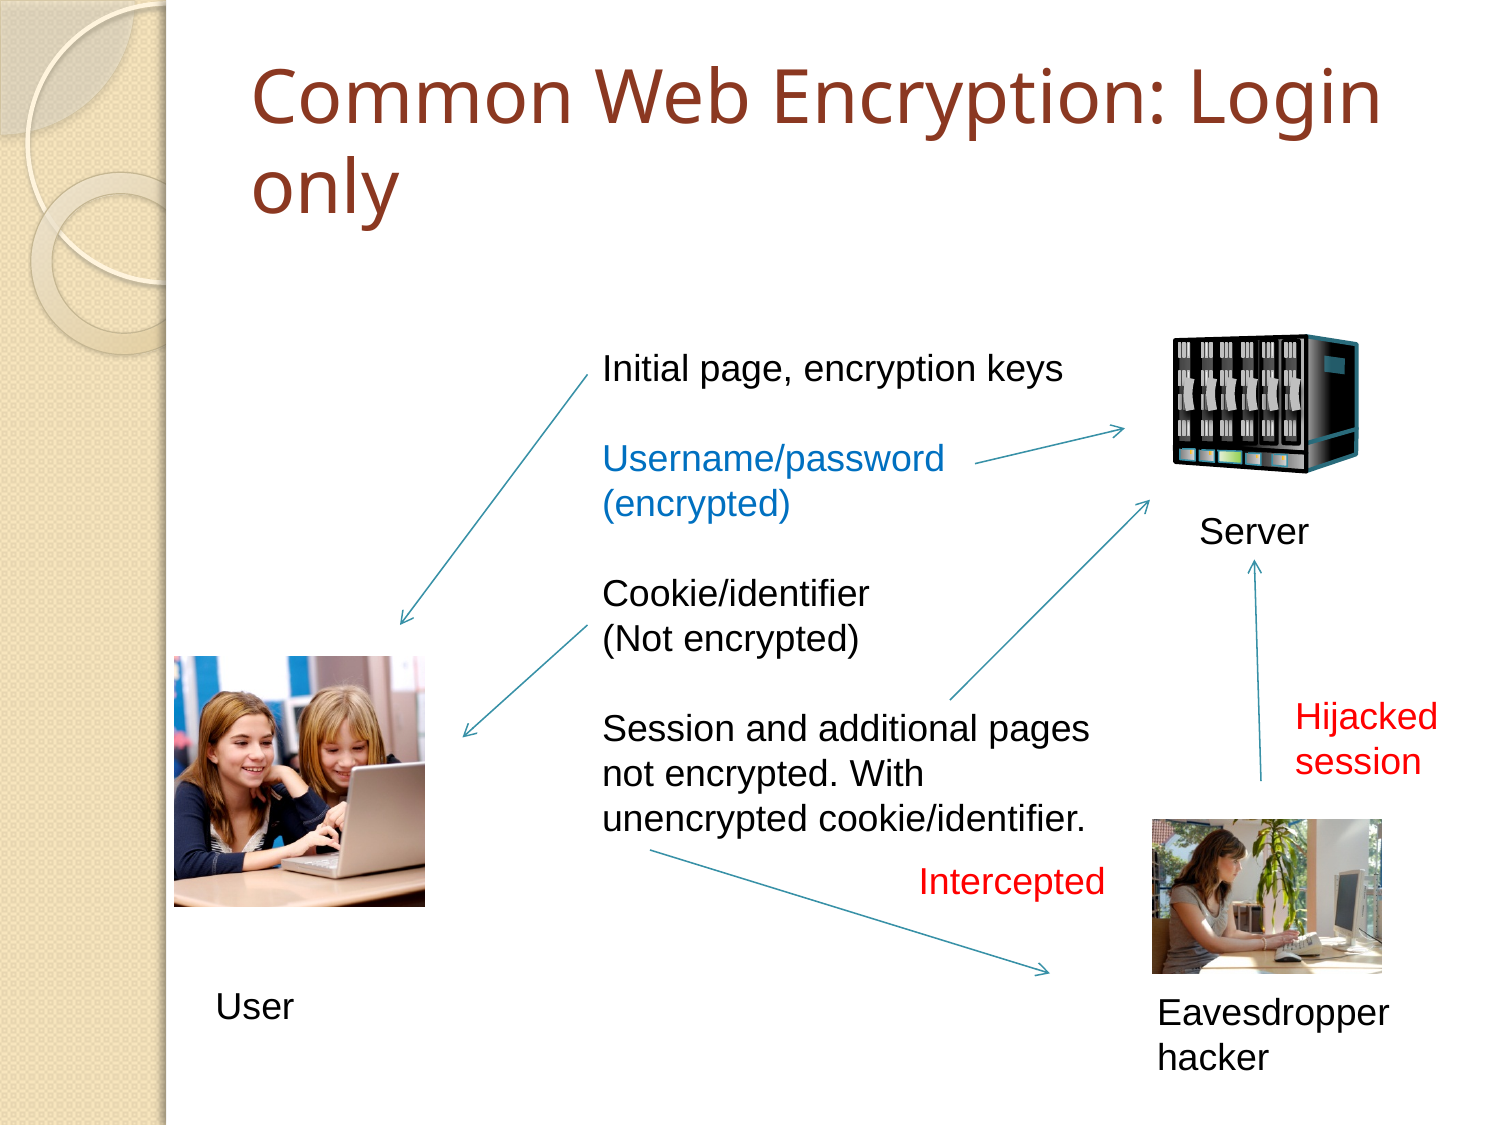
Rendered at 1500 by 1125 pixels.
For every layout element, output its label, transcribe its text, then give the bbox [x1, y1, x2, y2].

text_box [649, 849, 1051, 974]
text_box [949, 499, 1151, 701]
picture [174, 655, 426, 907]
title Common Web Encryption: Login only [235, 45, 1466, 233]
text_box Eavesdropper hacker [1142, 980, 1455, 1085]
text_box User [200, 974, 310, 1035]
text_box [1174, 335, 1357, 472]
text_box Hijacked session [1280, 684, 1469, 790]
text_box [462, 624, 588, 738]
text_box Server [1184, 499, 1325, 560]
text_box Intercepted [1055, 850, 1121, 910]
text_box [974, 427, 1126, 464]
picture [1152, 819, 1383, 974]
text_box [1254, 559, 1262, 782]
text_box Initial page, encryption keys Username/password (encrypted) Cookie/identifier (Not encrypted) Session and additional pages not encrypted. With unencrypted cookie/identifier. [587, 336, 1125, 891]
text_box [399, 374, 588, 626]
